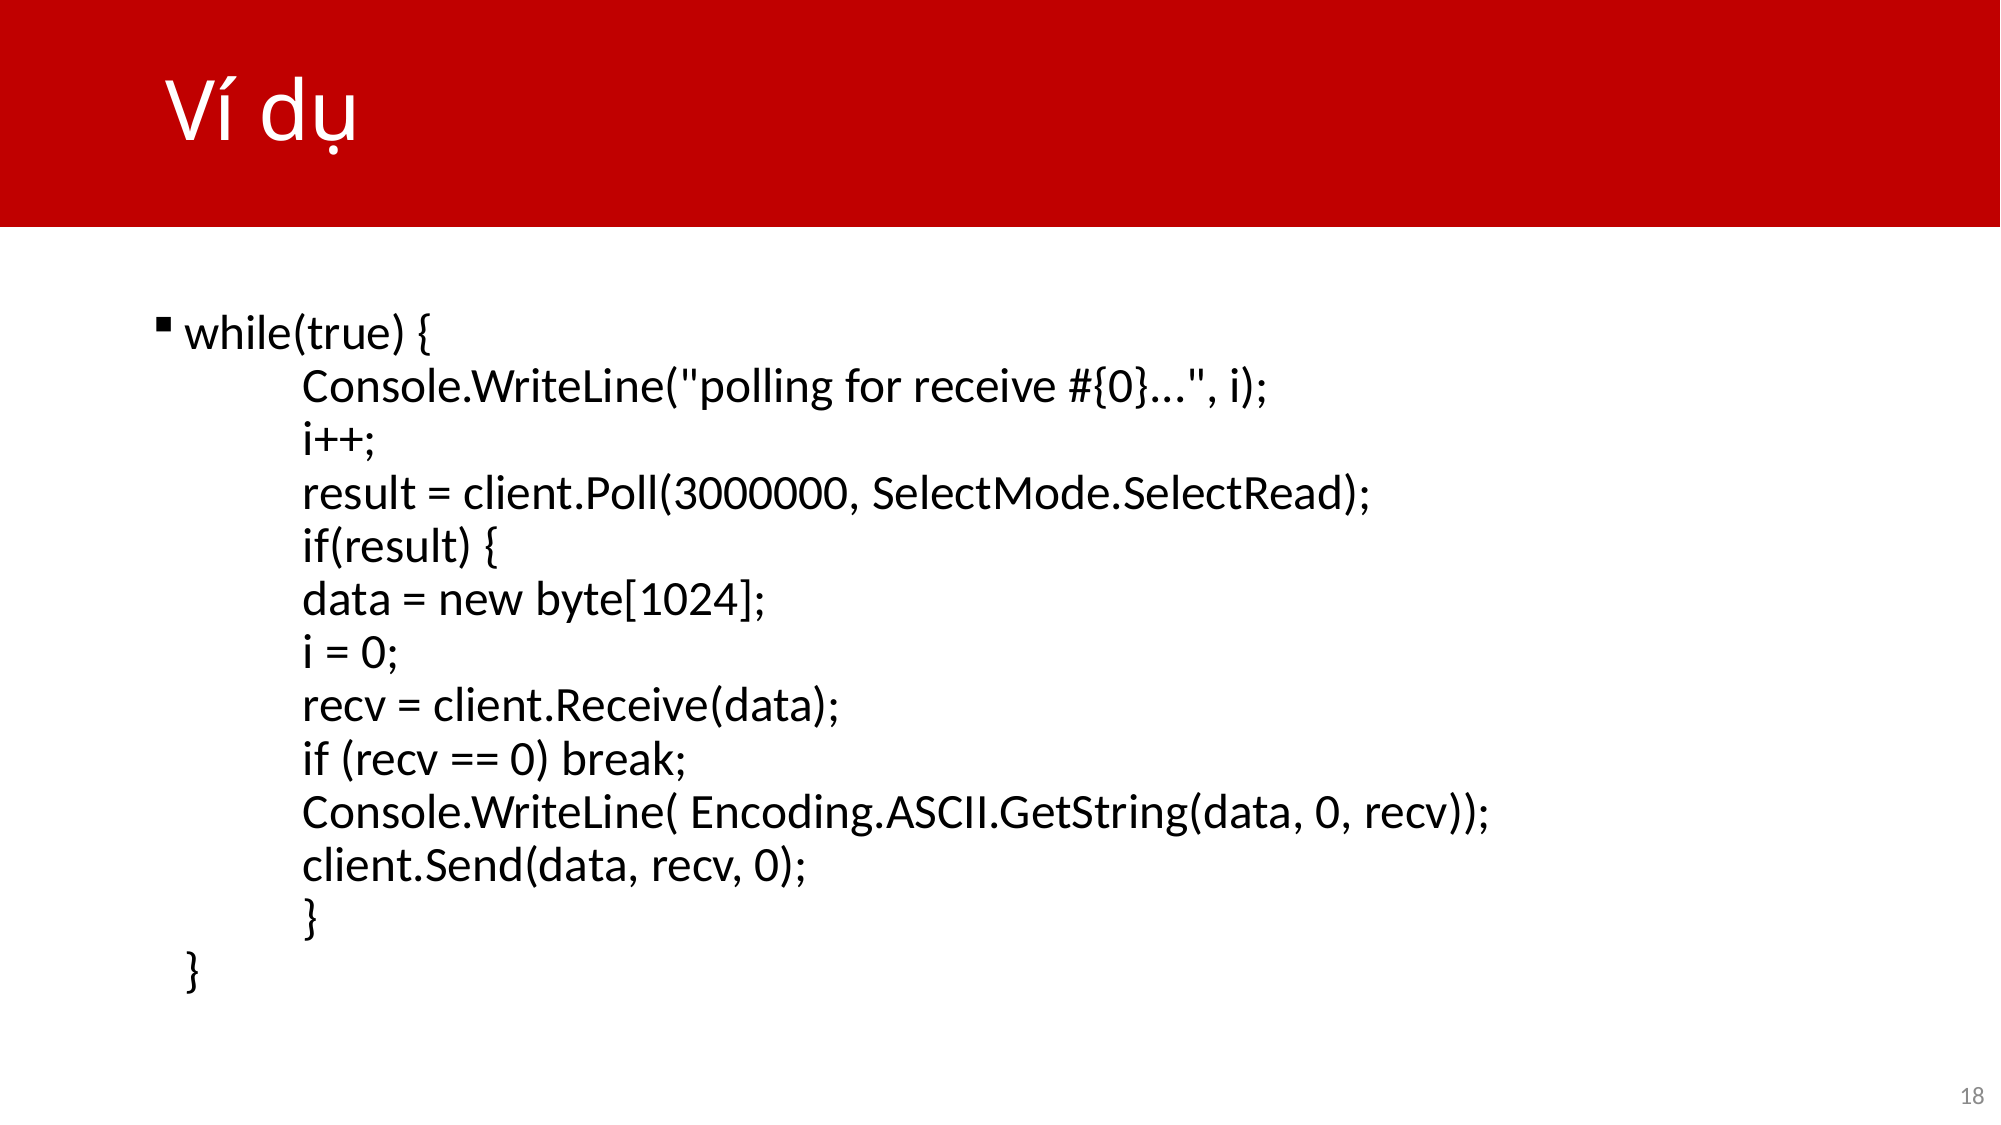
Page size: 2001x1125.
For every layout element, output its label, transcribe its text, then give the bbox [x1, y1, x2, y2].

list while(true) { Console.WriteLine("polling for receive #{0}...", i); i++; result = client.Poll(3000000, SelectMode.SelectRead); if(result) { data = new byte[1024]; i = 0; recv = client.Receive(data); if (recv == 0) break; Console.WriteLine( Encoding.ASCII.GetString(data, 0, recv)); client.Send(data, recv, 0); } } [137, 299, 1863, 1014]
title Ví dụ [0, 0, 2000, 227]
slide_number 18 [1550, 1065, 2000, 1125]
